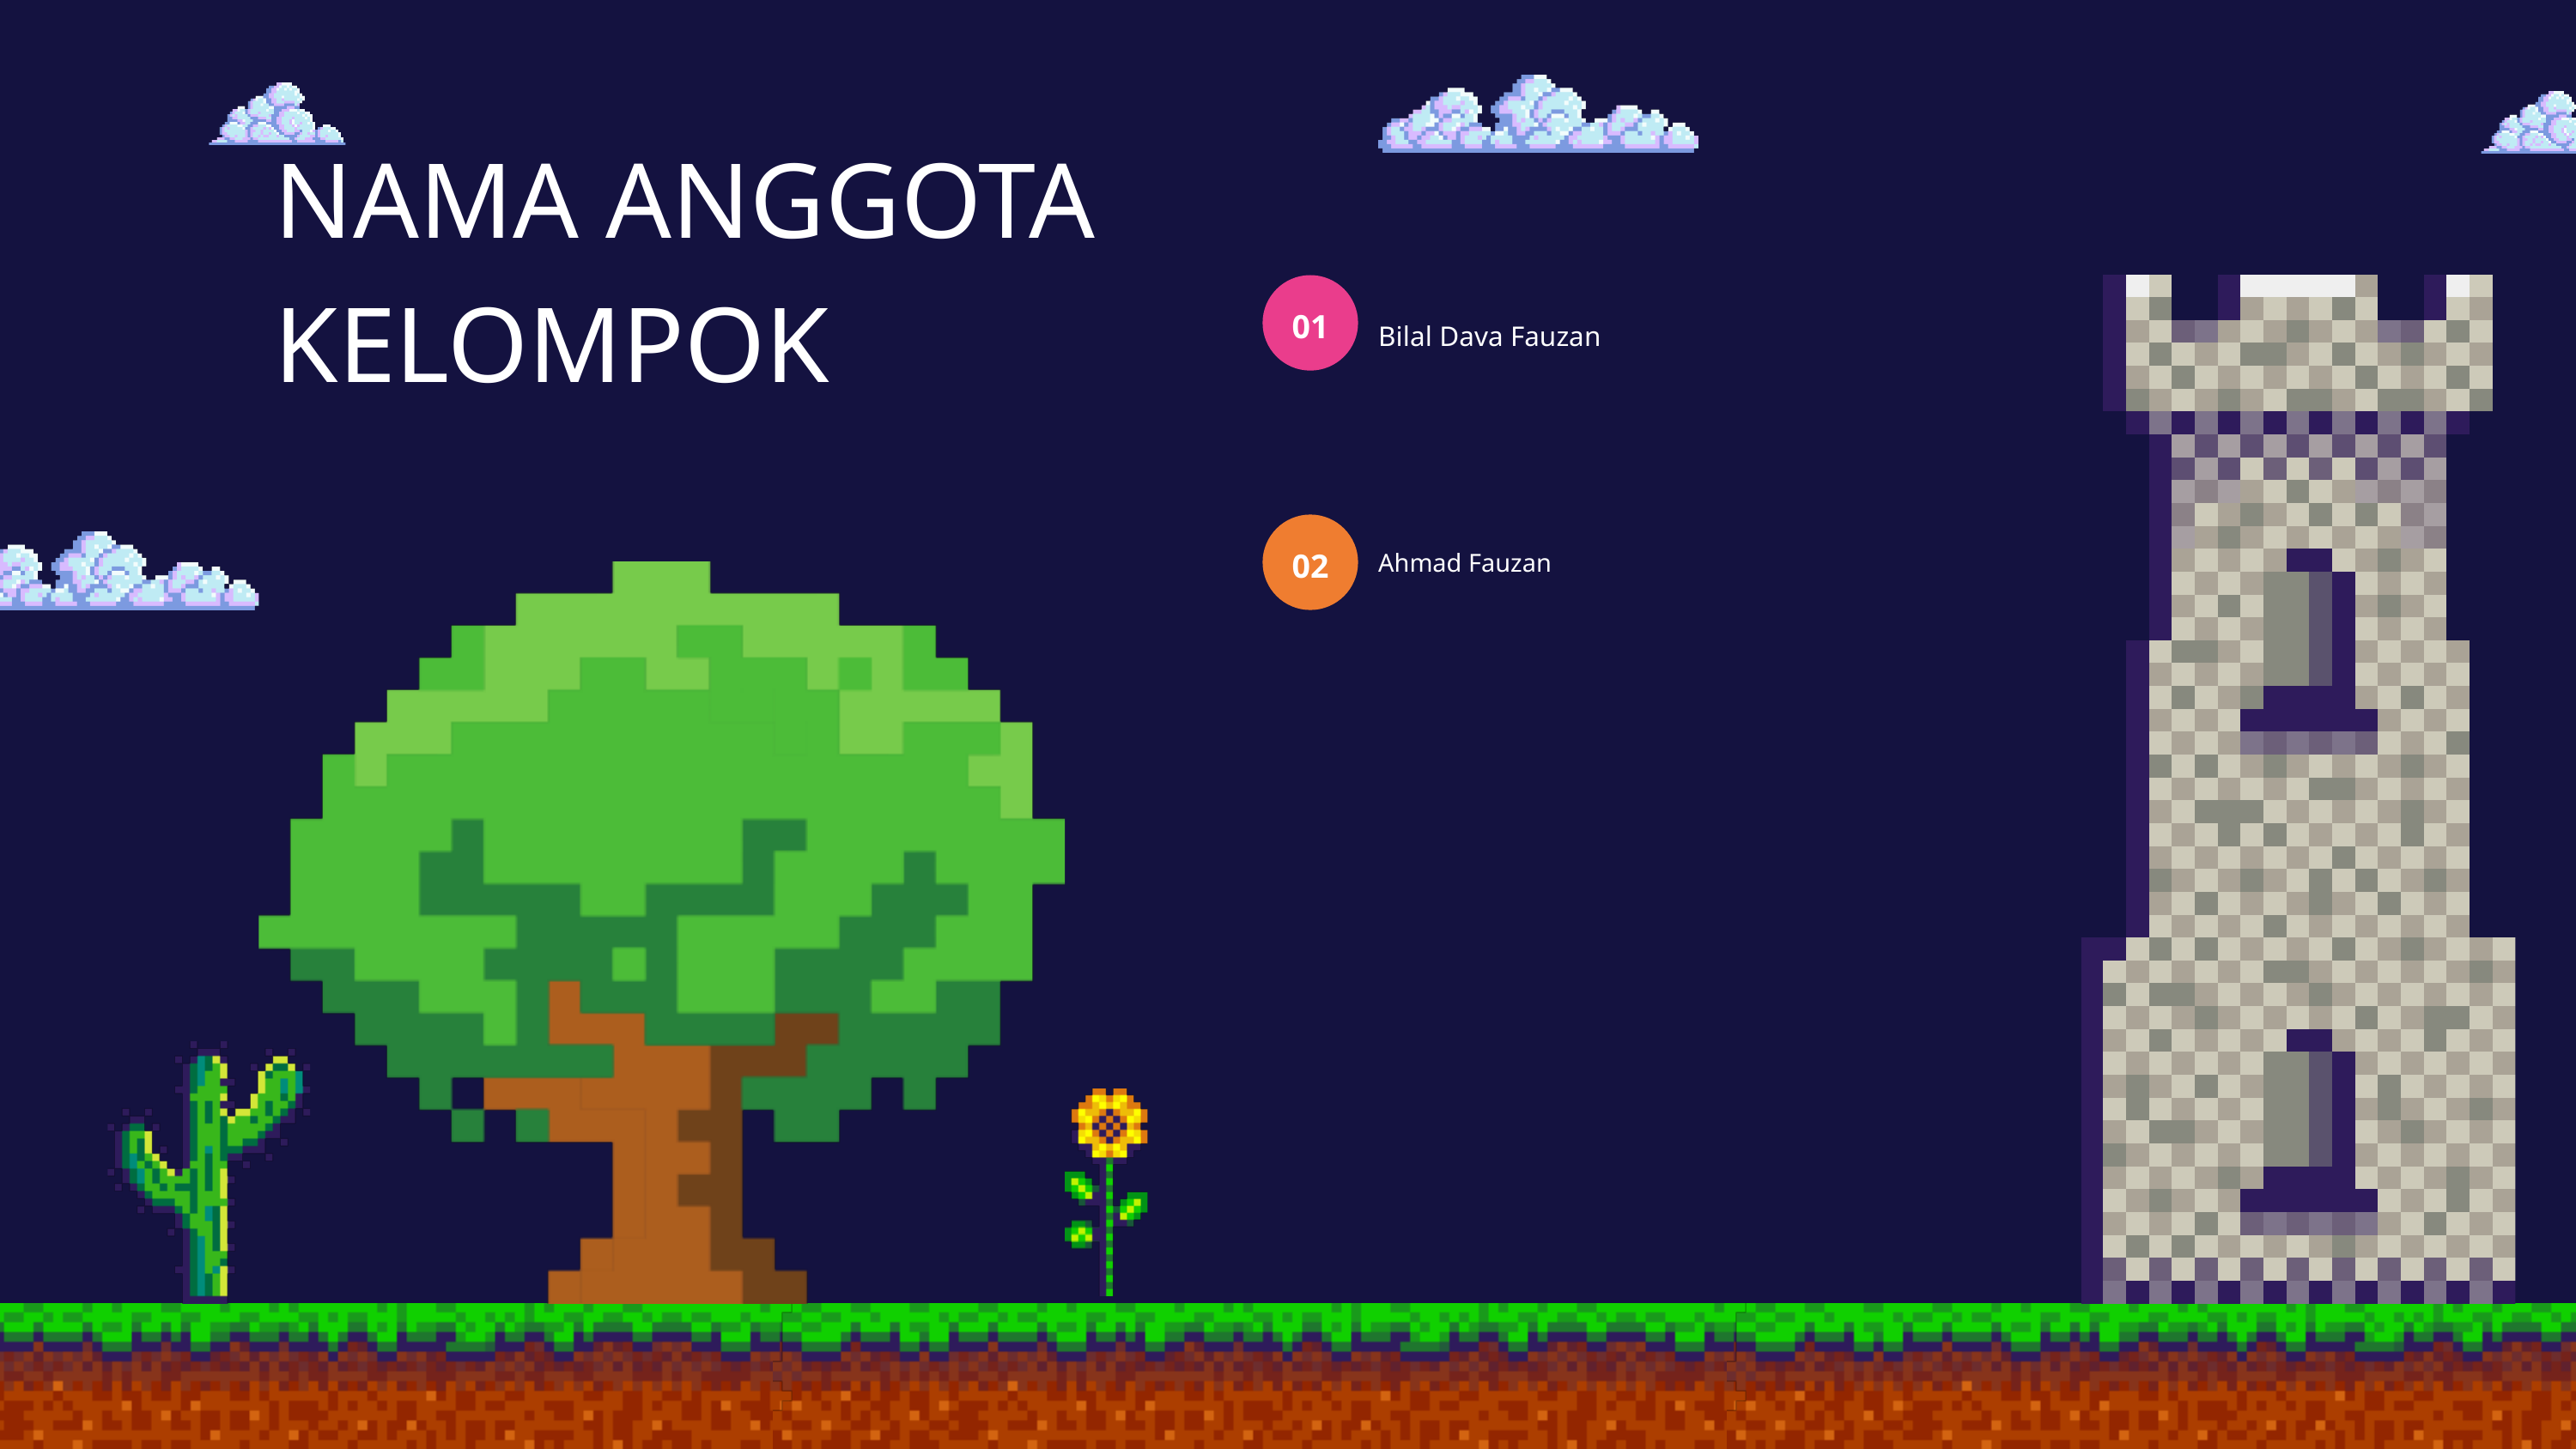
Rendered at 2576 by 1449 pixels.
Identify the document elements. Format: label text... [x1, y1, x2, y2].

text_box [1727, 1303, 2576, 1449]
text_box [2481, 91, 2576, 154]
text_box NAMA ANGGOTA KELOMPOK [274, 113, 1204, 404]
text_box [258, 561, 1066, 1304]
text_box [1378, 75, 1698, 154]
text_box [0, 531, 259, 610]
text_box [209, 82, 346, 145]
text_box [0, 1303, 772, 1449]
text_box Ahmad Fauzan [1378, 543, 1981, 751]
text_box [772, 1303, 1727, 1449]
text_box [107, 1041, 311, 1304]
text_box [1262, 514, 1358, 610]
text_box [2081, 275, 2516, 1304]
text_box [1262, 275, 1358, 371]
text_box Bilal Dava Fauzan [1378, 313, 2132, 427]
text_box [1065, 1088, 1148, 1296]
